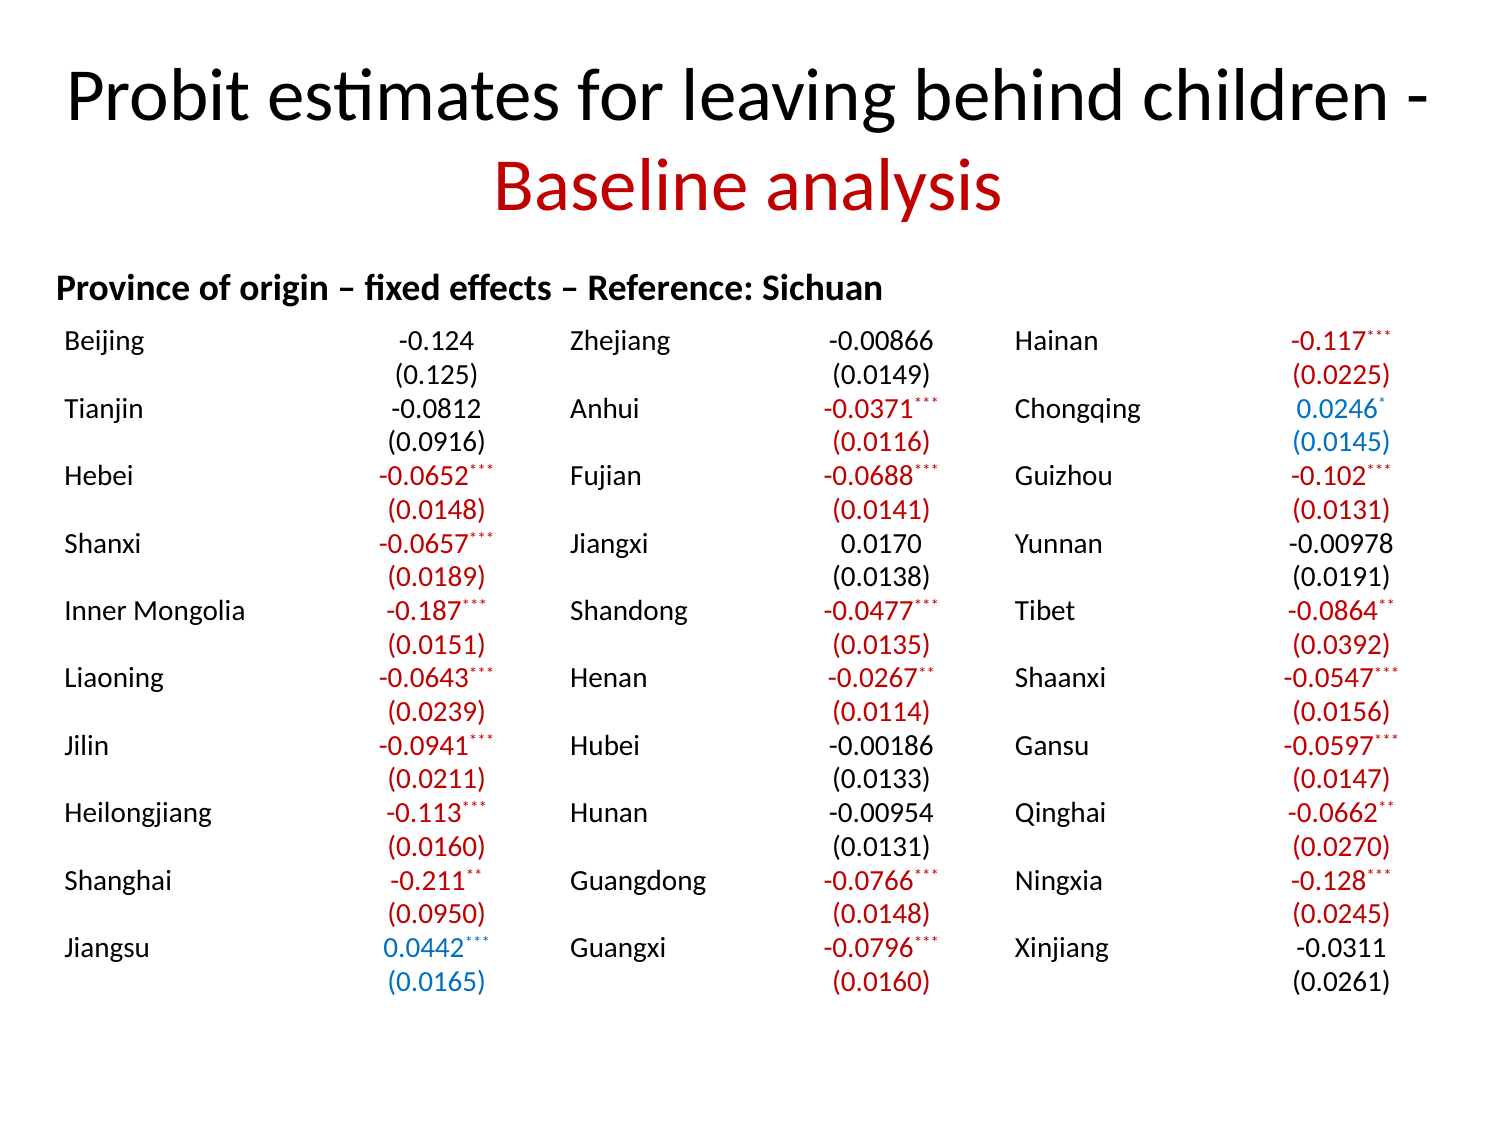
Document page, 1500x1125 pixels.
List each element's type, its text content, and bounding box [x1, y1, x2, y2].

table_cell Tibet [1005, 595, 1224, 661]
table_cell -0.00978 (0.0191) [1225, 528, 1458, 593]
table_header Beijing [54, 325, 313, 391]
table_cell -0.0371*** (0.0116) [760, 393, 1003, 458]
table_cell Guangxi [560, 932, 758, 997]
table_cell Tianjin [54, 393, 313, 458]
table_cell Guizhou [1005, 460, 1224, 526]
table_cell -0.0812 (0.0916) [315, 393, 558, 458]
table_cell -0.0547*** (0.0156) [1225, 662, 1458, 728]
table_cell Shaanxi [1005, 662, 1224, 728]
table_cell -0.0597*** (0.0147) [1225, 730, 1458, 795]
table_cell -0.00954 (0.0131) [760, 797, 1003, 863]
table_cell -0.0652*** (0.0148) [315, 460, 558, 526]
table_cell Fujian [560, 460, 758, 526]
table_cell Henan [560, 662, 758, 728]
table_cell Xinjiang [1005, 932, 1224, 997]
table_cell Jiangxi [560, 528, 758, 593]
table_cell -0.0864** (0.0392) [1225, 595, 1458, 661]
table_cell Chongqing [1005, 393, 1224, 458]
table_header -0.117*** (0.0225) [1225, 325, 1458, 391]
table_cell -0.0766*** (0.0148) [760, 864, 1003, 930]
table_cell -0.211** (0.0950) [315, 864, 558, 930]
table_cell -0.0657*** (0.0189) [315, 528, 558, 593]
table_cell Anhui [560, 393, 758, 458]
table_cell -0.0662** (0.0270) [1225, 797, 1458, 863]
table_cell -0.113*** (0.0160) [315, 797, 558, 863]
table_header Hainan [1005, 325, 1224, 391]
table_cell Qinghai [1005, 797, 1224, 863]
table_cell Gansu [1005, 730, 1224, 795]
table_cell -0.0311 (0.0261) [1225, 932, 1458, 997]
table_header Zhejiang [560, 325, 758, 391]
table_cell Heilongjiang [54, 797, 313, 863]
table_cell Ningxia [1005, 864, 1224, 930]
table_cell -0.0267** (0.0114) [760, 662, 1003, 728]
table_cell Liaoning [54, 662, 313, 728]
table_cell Shandong [560, 595, 758, 661]
table_header -0.00866 (0.0149) [760, 325, 1003, 391]
table_cell Hubei [560, 730, 758, 795]
table_cell -0.00186 (0.0133) [760, 730, 1003, 795]
text_box Probit estimates for leaving behind children - Baseline analysis [50, 38, 1447, 233]
table_cell Shanghai [54, 864, 313, 930]
table_cell Hebei [54, 460, 313, 526]
table_cell -0.0643*** (0.0239) [315, 662, 558, 728]
table_cell Shanxi [54, 528, 313, 593]
table_cell Jiangsu [54, 932, 313, 997]
table_cell Hunan [560, 797, 758, 863]
table_cell -0.128*** (0.0245) [1225, 864, 1458, 930]
table_cell -0.102*** (0.0131) [1225, 460, 1458, 526]
table_cell Yunnan [1005, 528, 1224, 593]
text_box Province of origin – fixed effects – Reference: Sichuan [41, 255, 1258, 315]
table_cell Inner Mongolia [54, 595, 313, 661]
table_cell -0.0688*** (0.0141) [760, 460, 1003, 526]
table_cell -0.0796*** (0.0160) [760, 932, 1003, 997]
table_cell Guangdong [560, 864, 758, 930]
table_cell 0.0246* (0.0145) [1225, 393, 1458, 458]
table_cell 0.0442*** (0.0165) [315, 932, 558, 997]
table_cell Jilin [54, 730, 313, 795]
table_cell -0.187*** (0.0151) [315, 595, 558, 661]
table_header -0.124 (0.125) [315, 325, 558, 391]
table_cell 0.0170 (0.0138) [760, 528, 1003, 593]
table_cell -0.0941*** (0.0211) [315, 730, 558, 795]
table_cell -0.0477*** (0.0135) [760, 595, 1003, 661]
